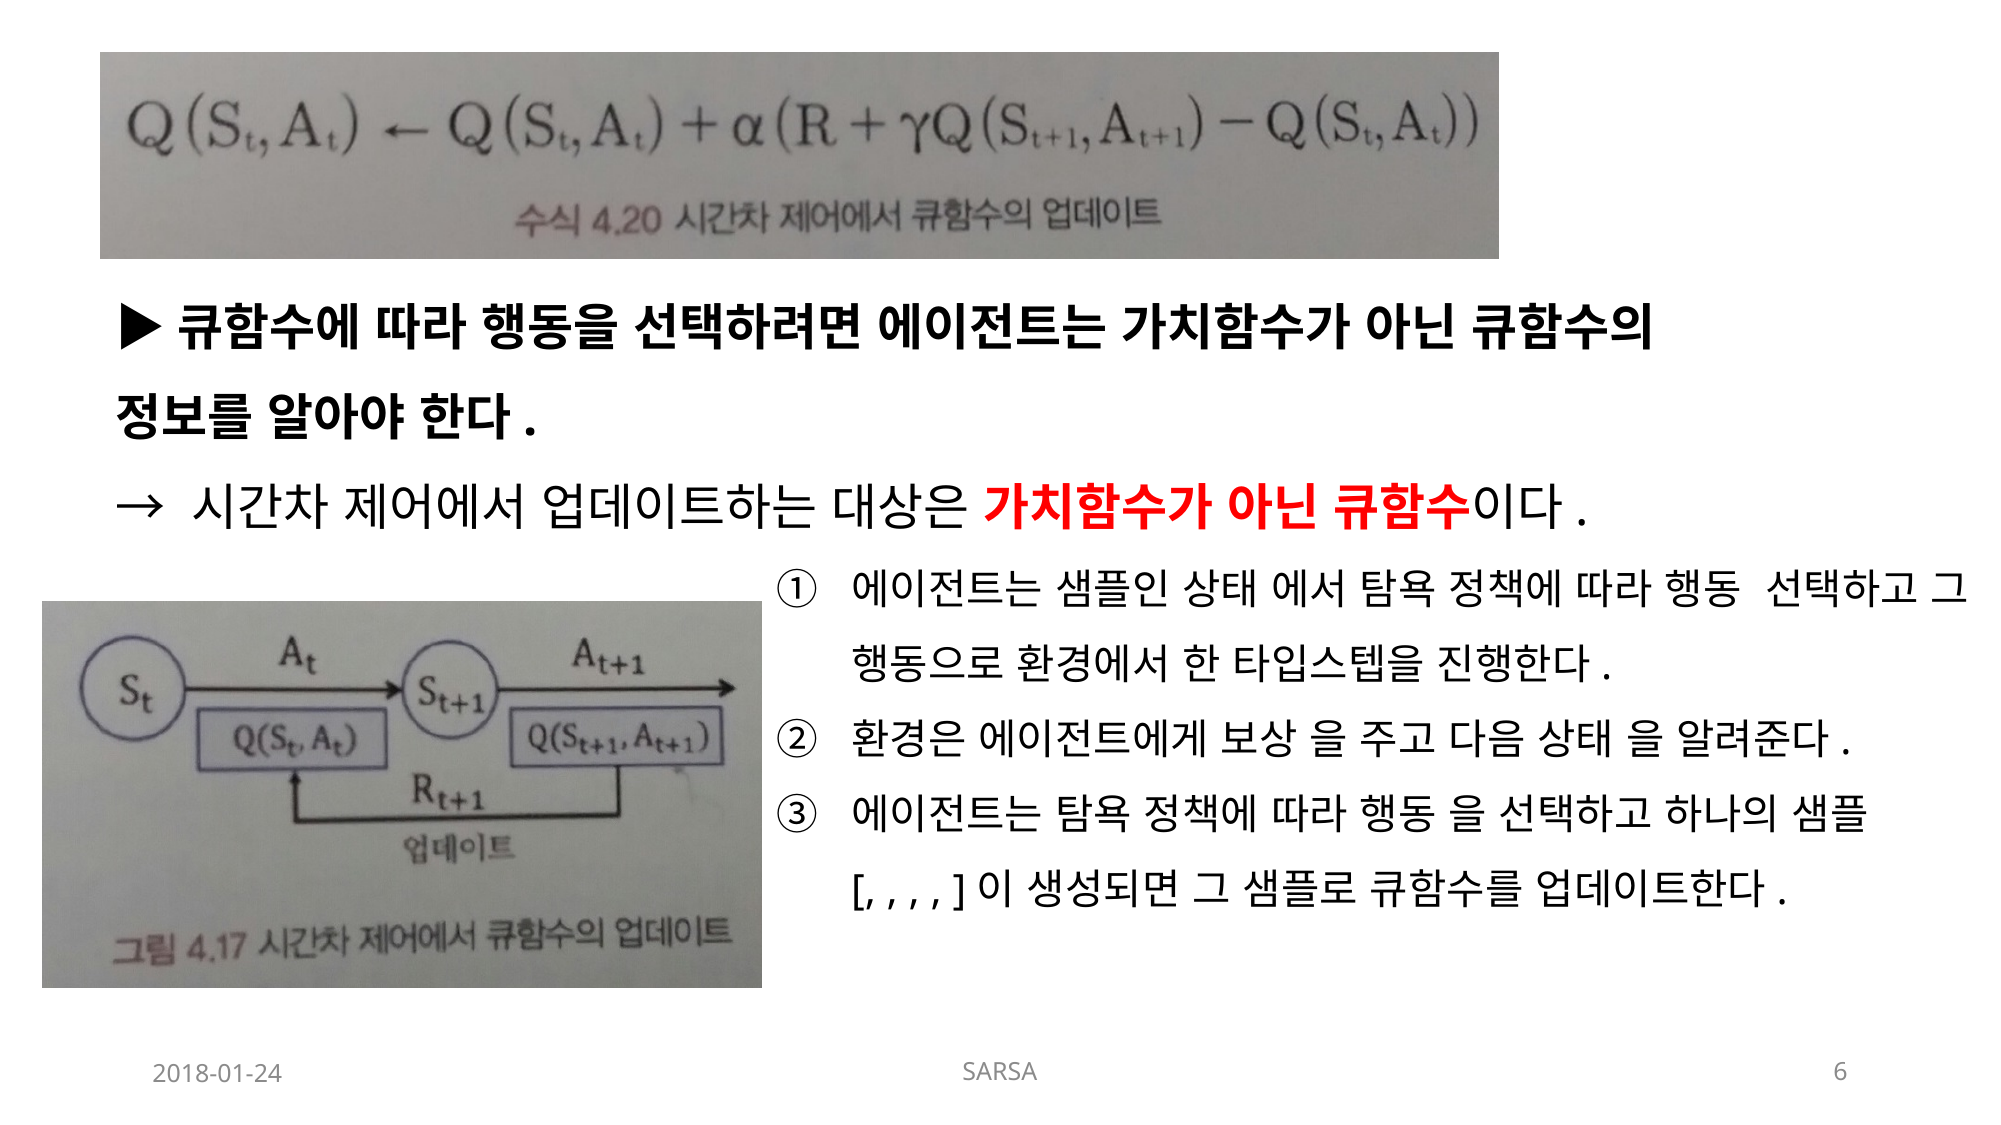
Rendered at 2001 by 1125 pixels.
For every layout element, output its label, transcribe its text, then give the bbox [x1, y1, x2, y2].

text_box ▶큐함수에 따라 행동을 선택하려면 에이전트는 가치함수가 아닌 큐함수의 정보를 알아야 한다. → 시간차 제어에서 업데이트하는 대상은 가치함수가 아닌 큐함수이다. [100, 258, 1822, 543]
picture [100, 52, 1500, 259]
slide_number 6 [1412, 1042, 1863, 1103]
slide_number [137, 1042, 588, 1103]
picture [42, 601, 762, 988]
footer SARSA [662, 1042, 1338, 1103]
